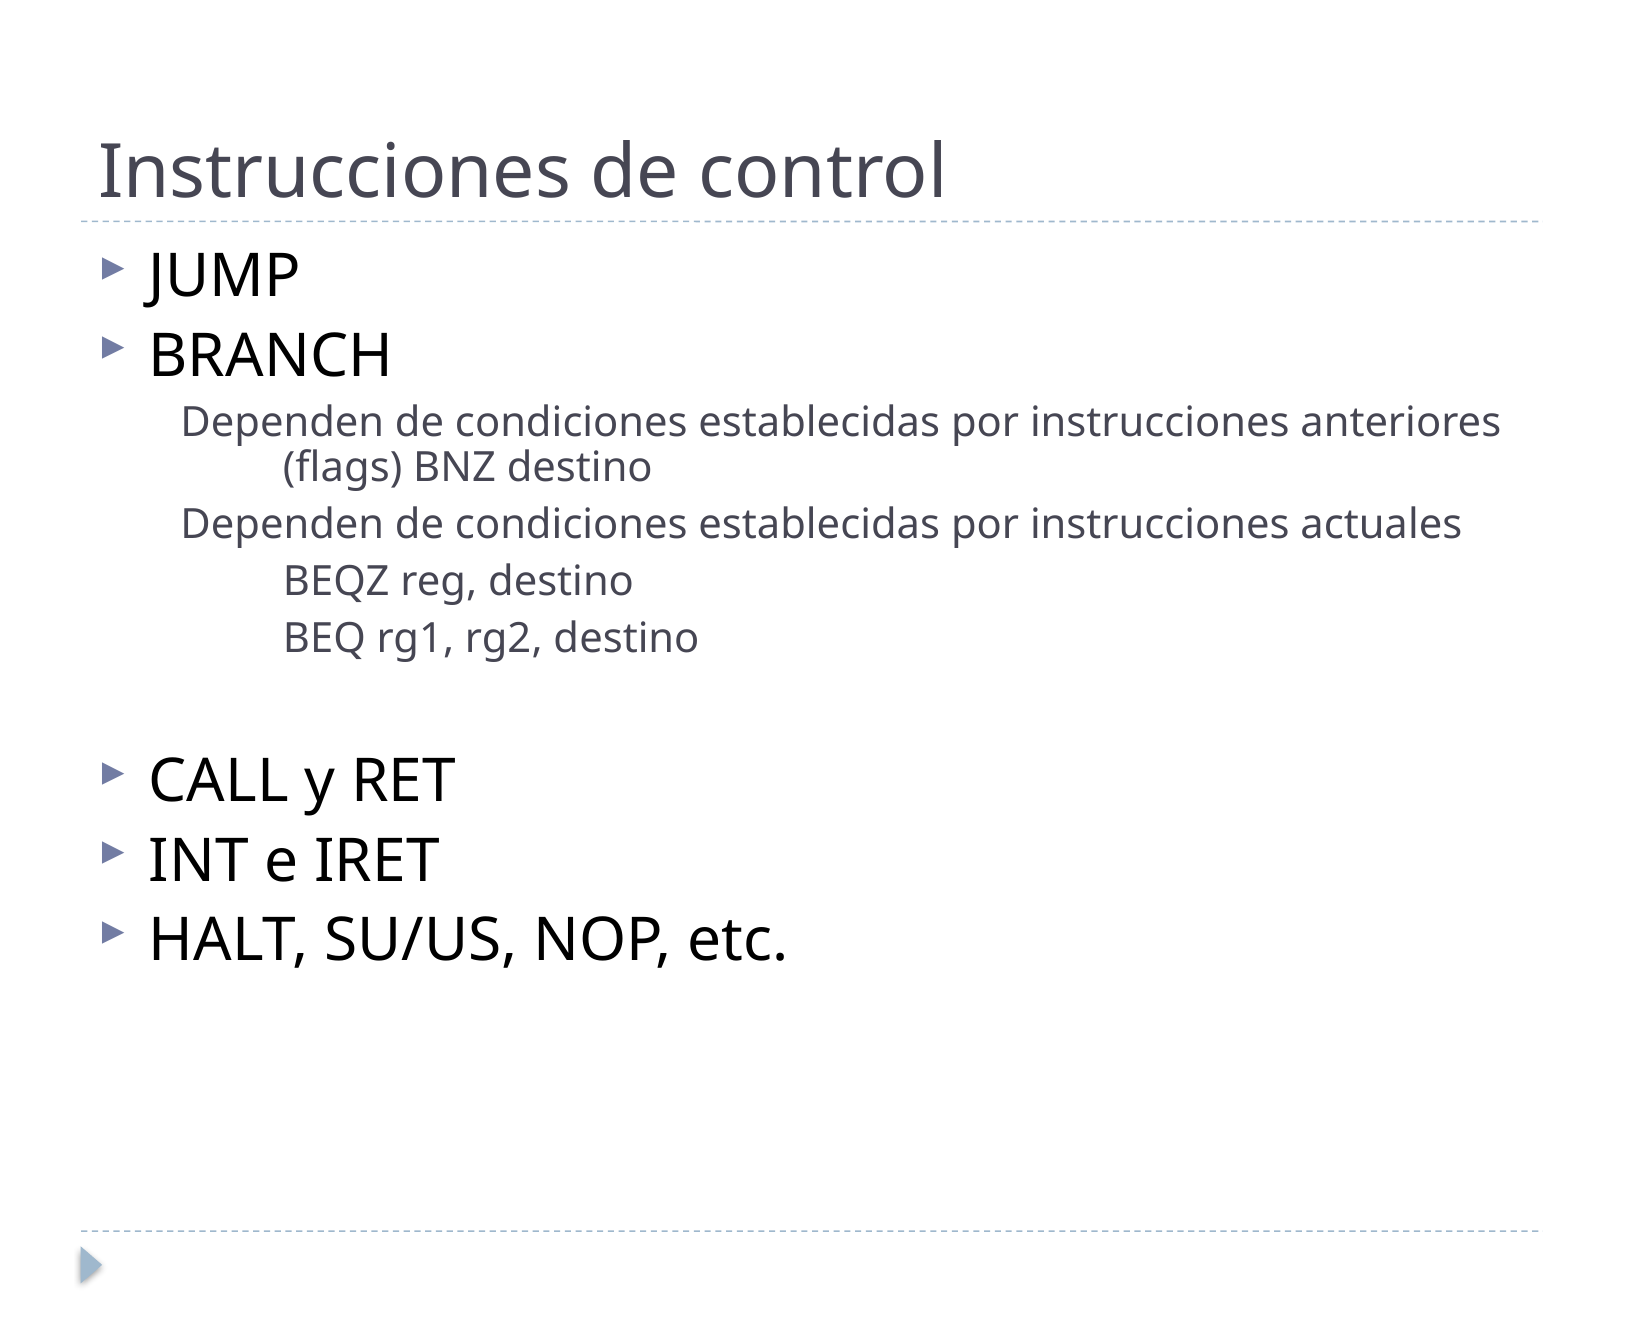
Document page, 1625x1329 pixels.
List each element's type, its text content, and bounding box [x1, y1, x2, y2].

list JUMP BRANCH Dependen de condiciones establecidas por instrucciones anteriores (flags) BNZ destino Dependen de condiciones establecidas por instrucciones actuales BEQZ reg, destino BEQ rg1, rg2, destino CALL y RET INT e IRET HALT, SU/US, NOP, etc. [81, 236, 1543, 1194]
title Instrucciones de control [81, 29, 1543, 222]
